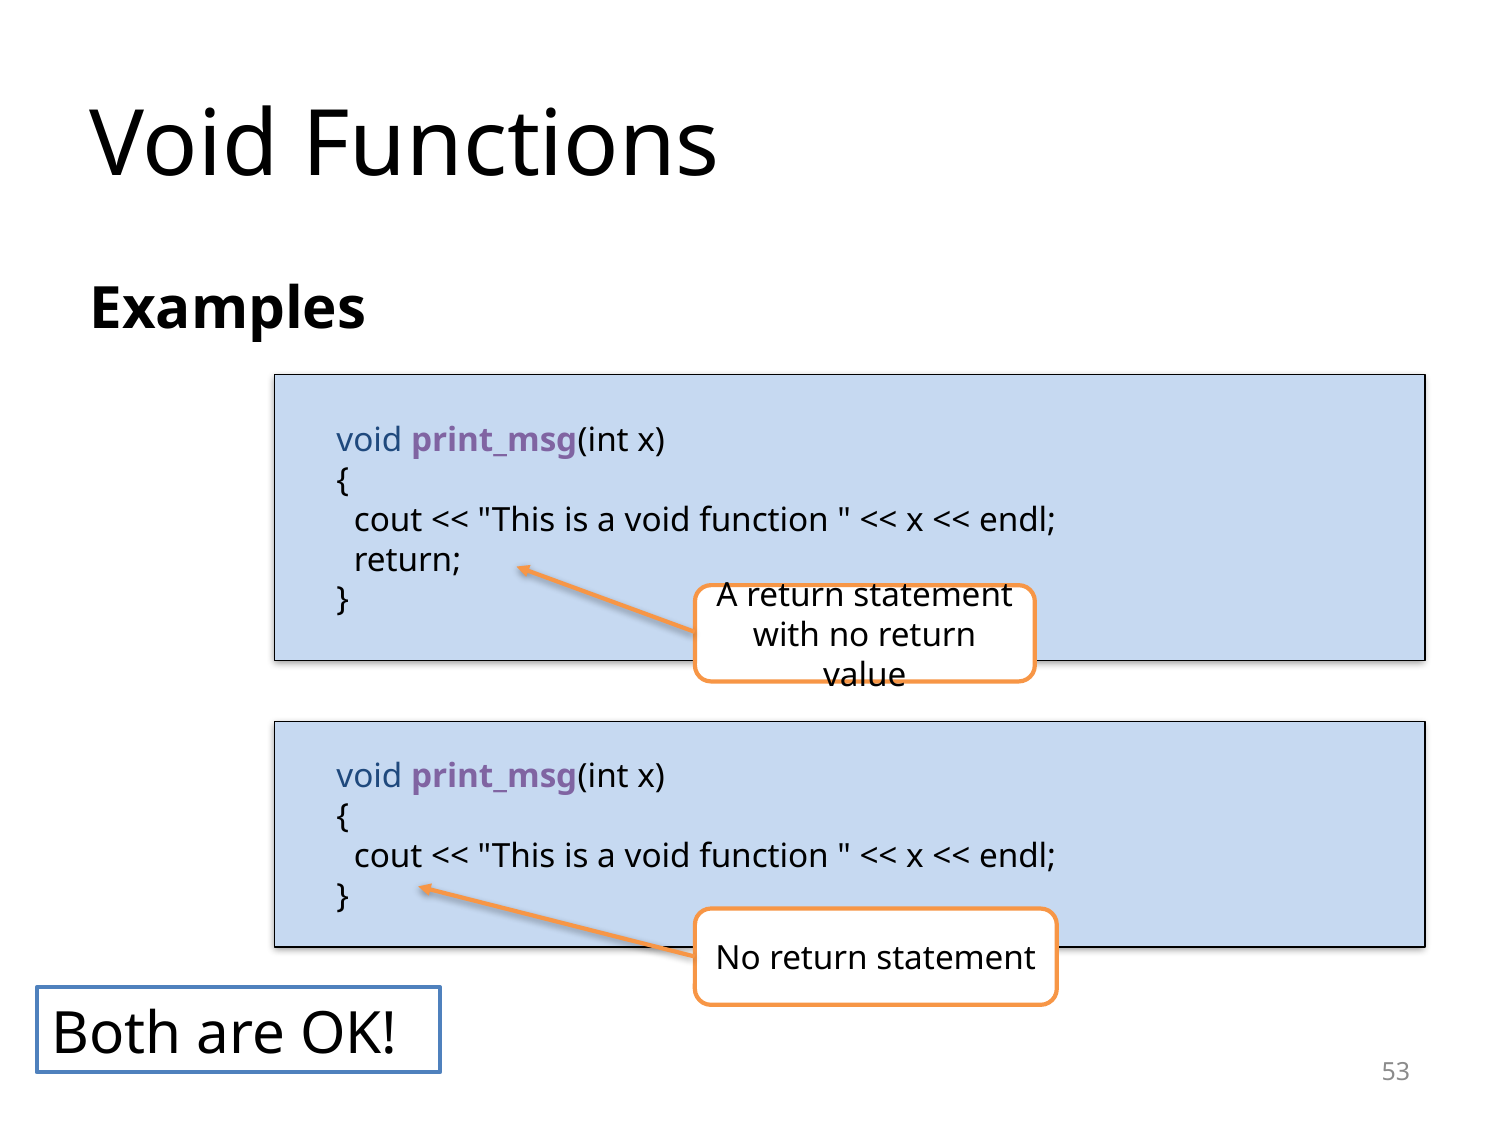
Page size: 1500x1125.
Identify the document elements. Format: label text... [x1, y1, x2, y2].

text_box void print_msg(int x) { cout << "This is a void function " << x << endl; } [274, 721, 1426, 948]
text_box Examples [75, 262, 1425, 1005]
text_box [516, 564, 696, 634]
text_box <number> [1074, 1042, 1425, 1103]
text_box void print_msg(int x) { cout << "This is a void function " << x << endl; return; } [274, 374, 1426, 661]
text_box Void Functions [75, 45, 1425, 233]
text_box No return statement [692, 906, 1059, 1007]
text_box [418, 883, 696, 959]
text_box A return statement with no return value [692, 583, 1037, 684]
text_box Both are OK! [35, 985, 442, 1074]
